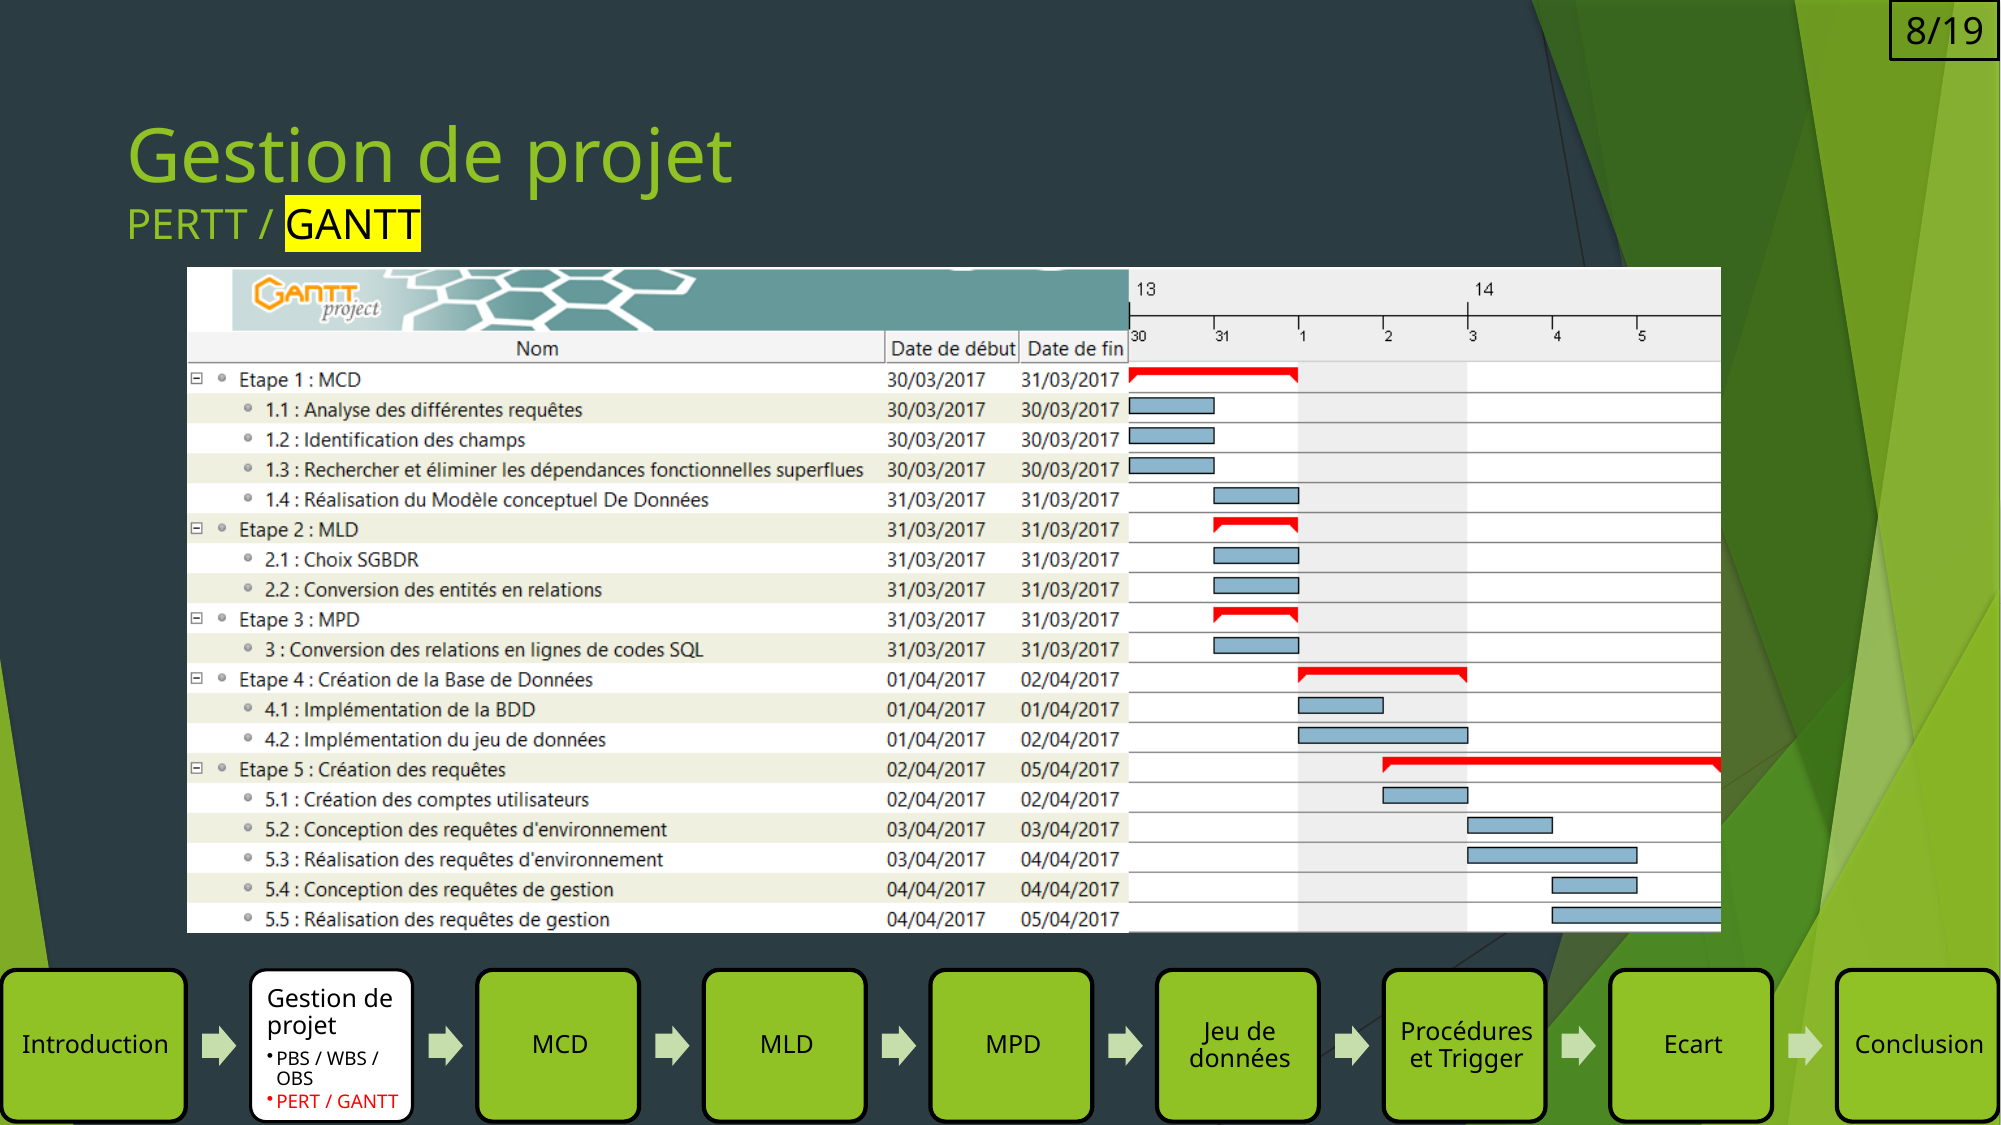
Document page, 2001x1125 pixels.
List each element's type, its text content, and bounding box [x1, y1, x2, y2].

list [187, 267, 1722, 933]
text_box 8/19 [1889, 0, 2000, 61]
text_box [0, 944, 2000, 1125]
title Gestion de projet PERTT / GANTT [111, 99, 1522, 317]
